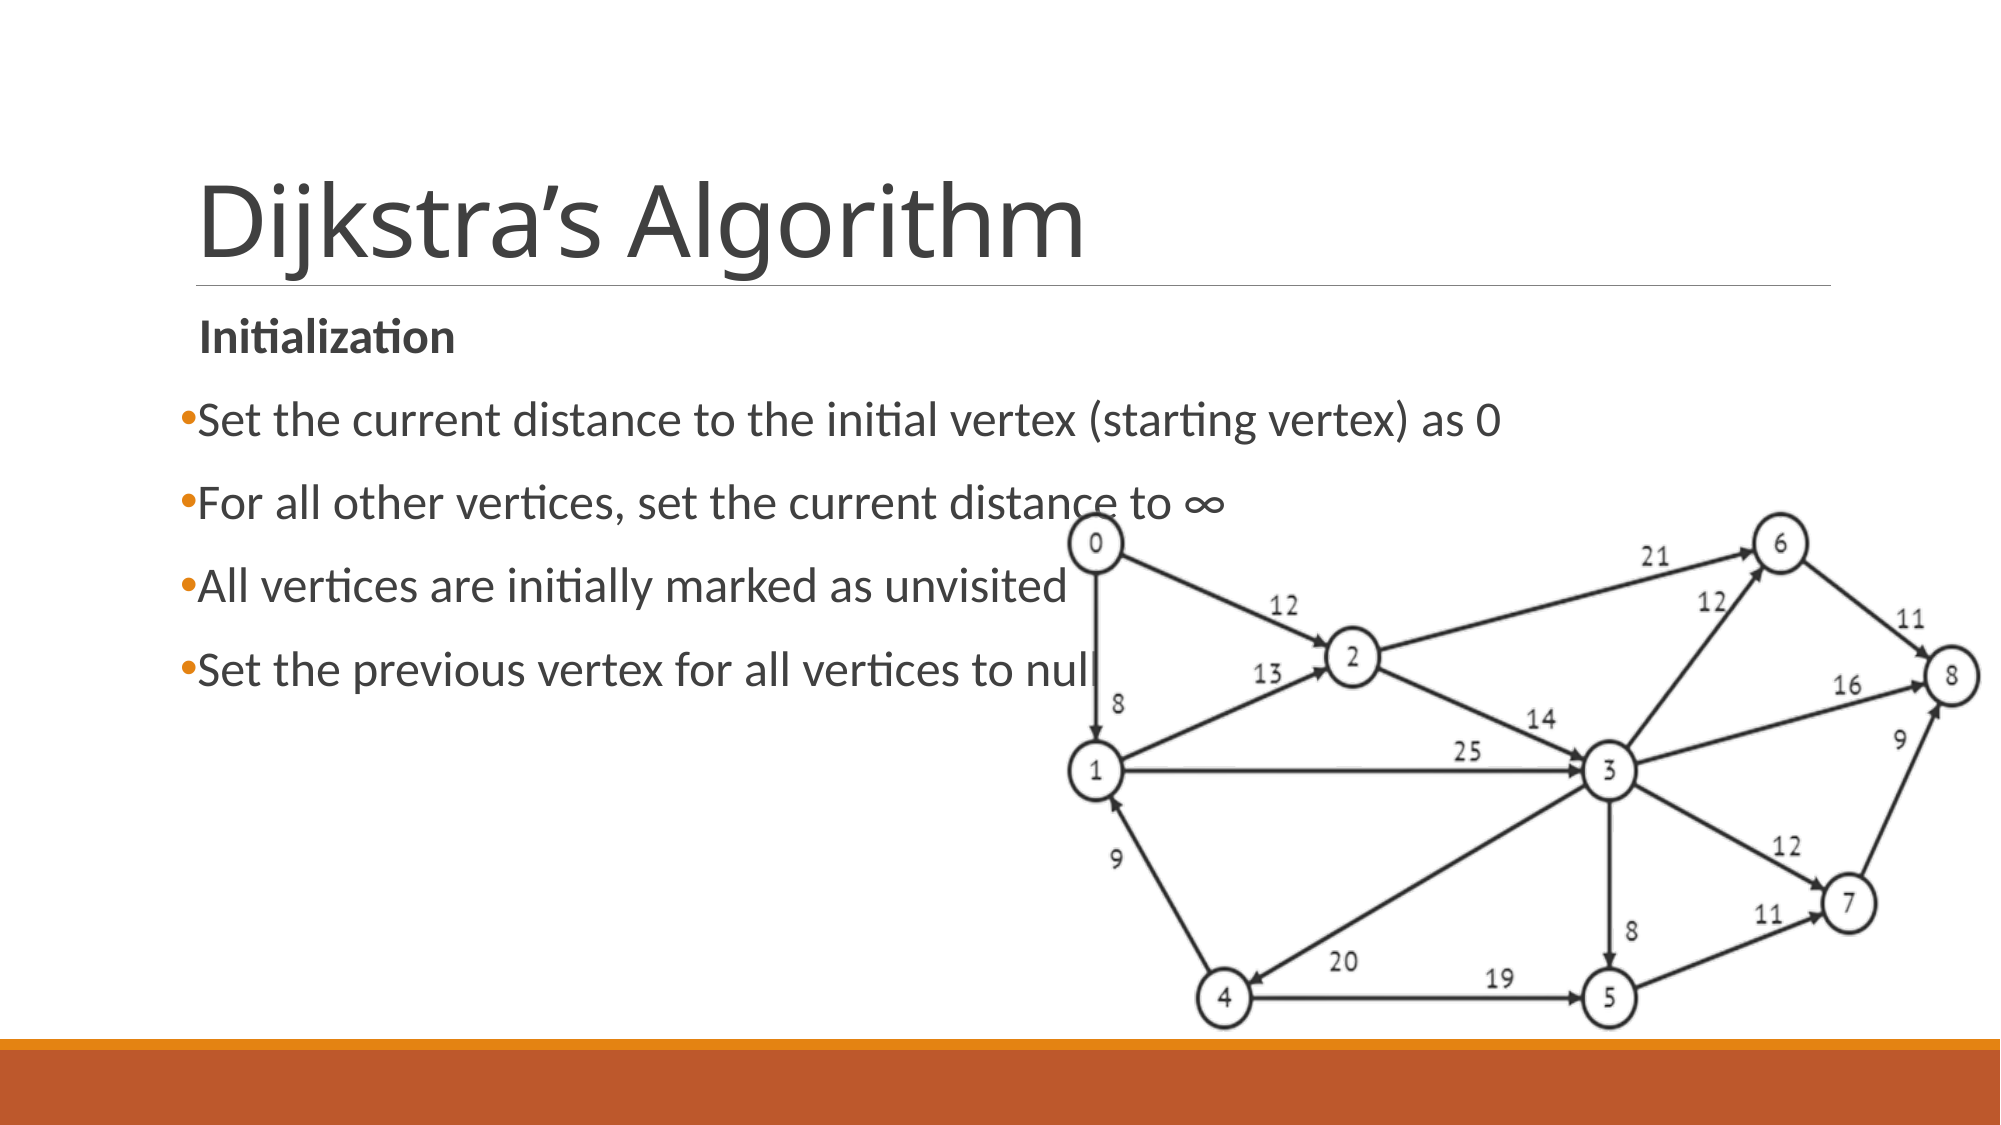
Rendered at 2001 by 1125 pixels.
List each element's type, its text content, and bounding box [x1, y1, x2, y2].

title Dijkstra’s Algorithm [180, 47, 1830, 285]
list Initialization Set the current distance to the initial vertex (starting vertex) as 0 For all other vertices, set the current distance to ∞ All vertices are initially marked as unvisited Set the previous vertex for all vertices to null [180, 302, 1830, 963]
picture [1050, 487, 2000, 1062]
